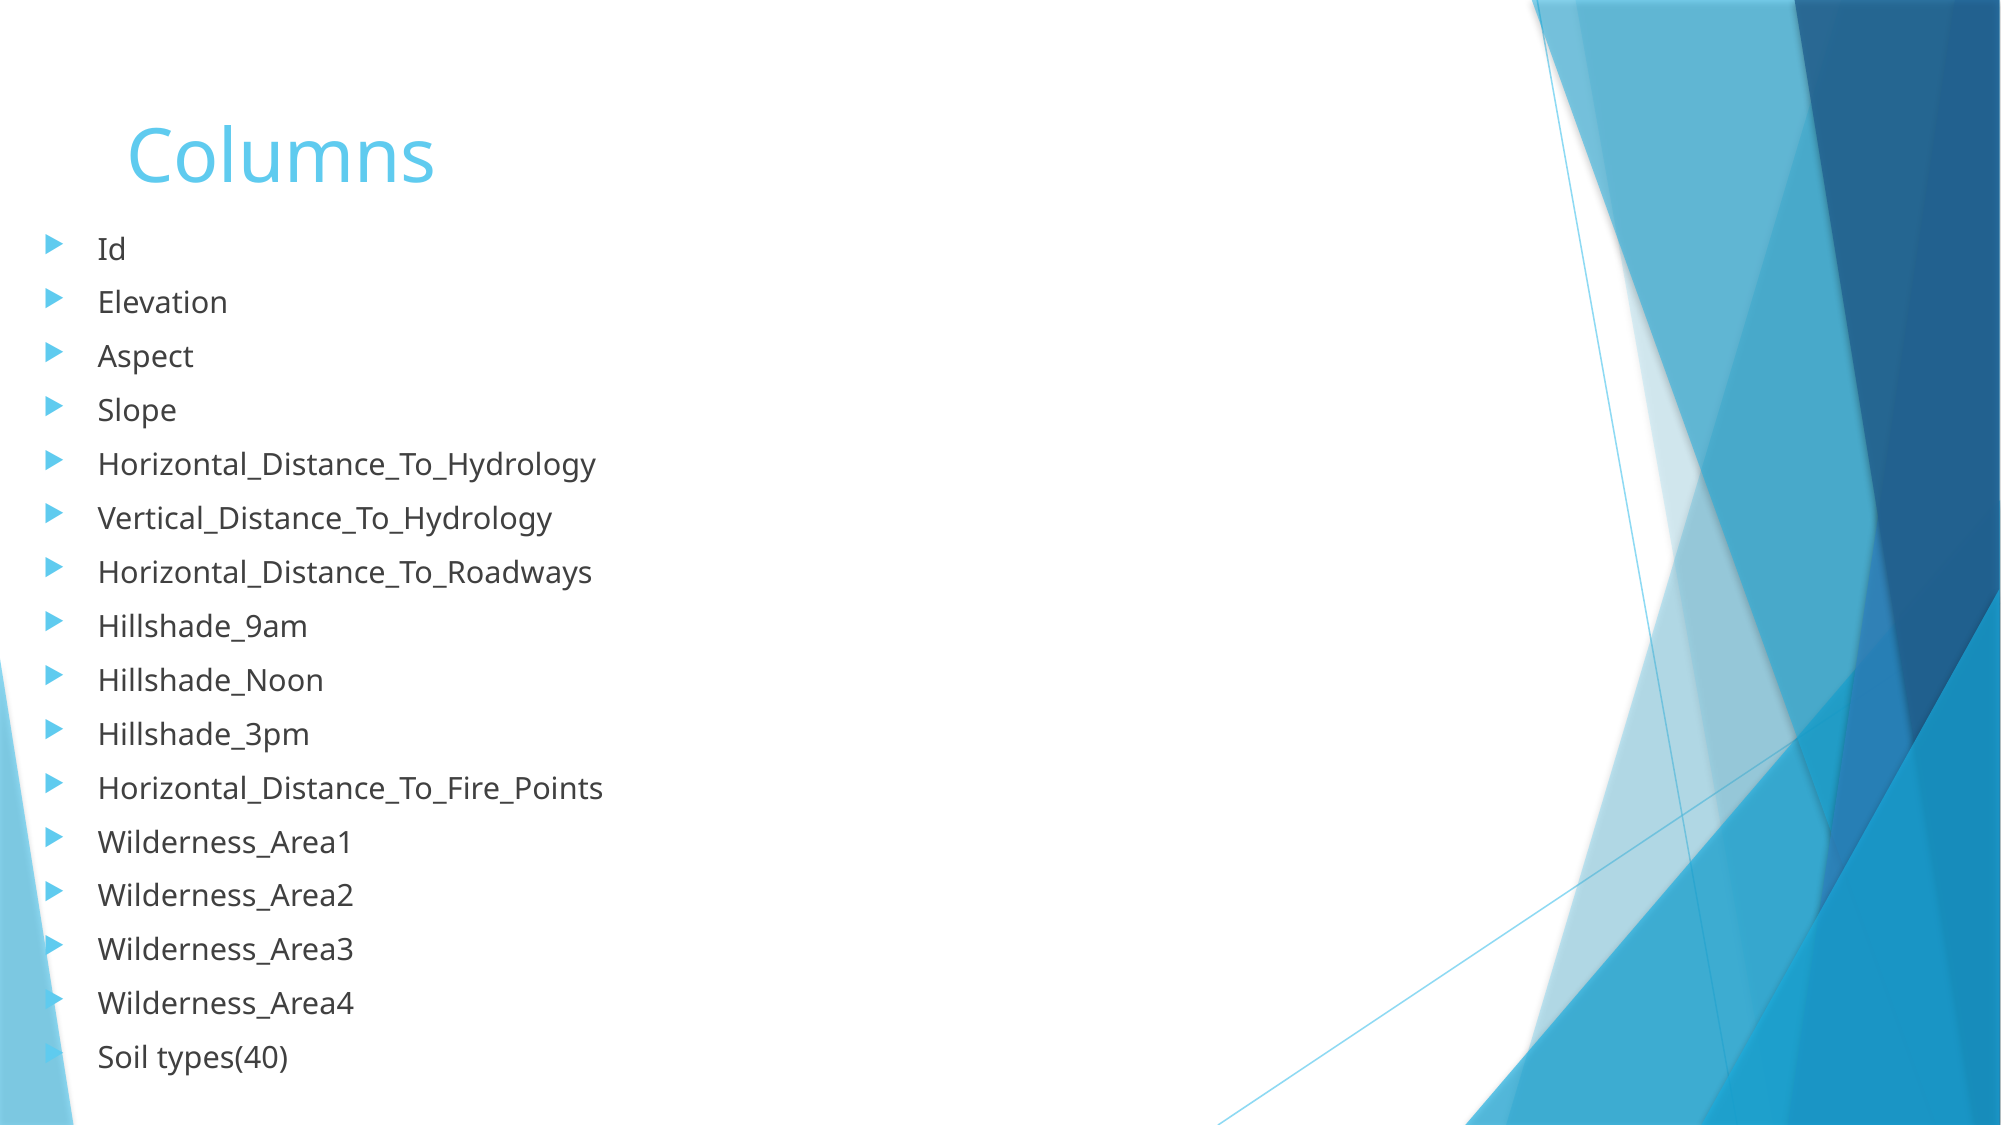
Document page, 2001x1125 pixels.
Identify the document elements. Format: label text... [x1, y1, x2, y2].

title Columns [111, 99, 1522, 221]
list Id Elevation Aspect Slope Horizontal_Distance_To_Hydrology Vertical_Distance_To_Hydrology Horizontal_Distance_To_Roadways Hillshade_9am Hillshade_Noon Hillshade_3pm Horizontal_Distance_To_Fire_Points Wilderness_Area1 Wilderness_Area2 Wilderness_Area3 Wilderness_Area4 Soil types(40) [28, 221, 1829, 1083]
